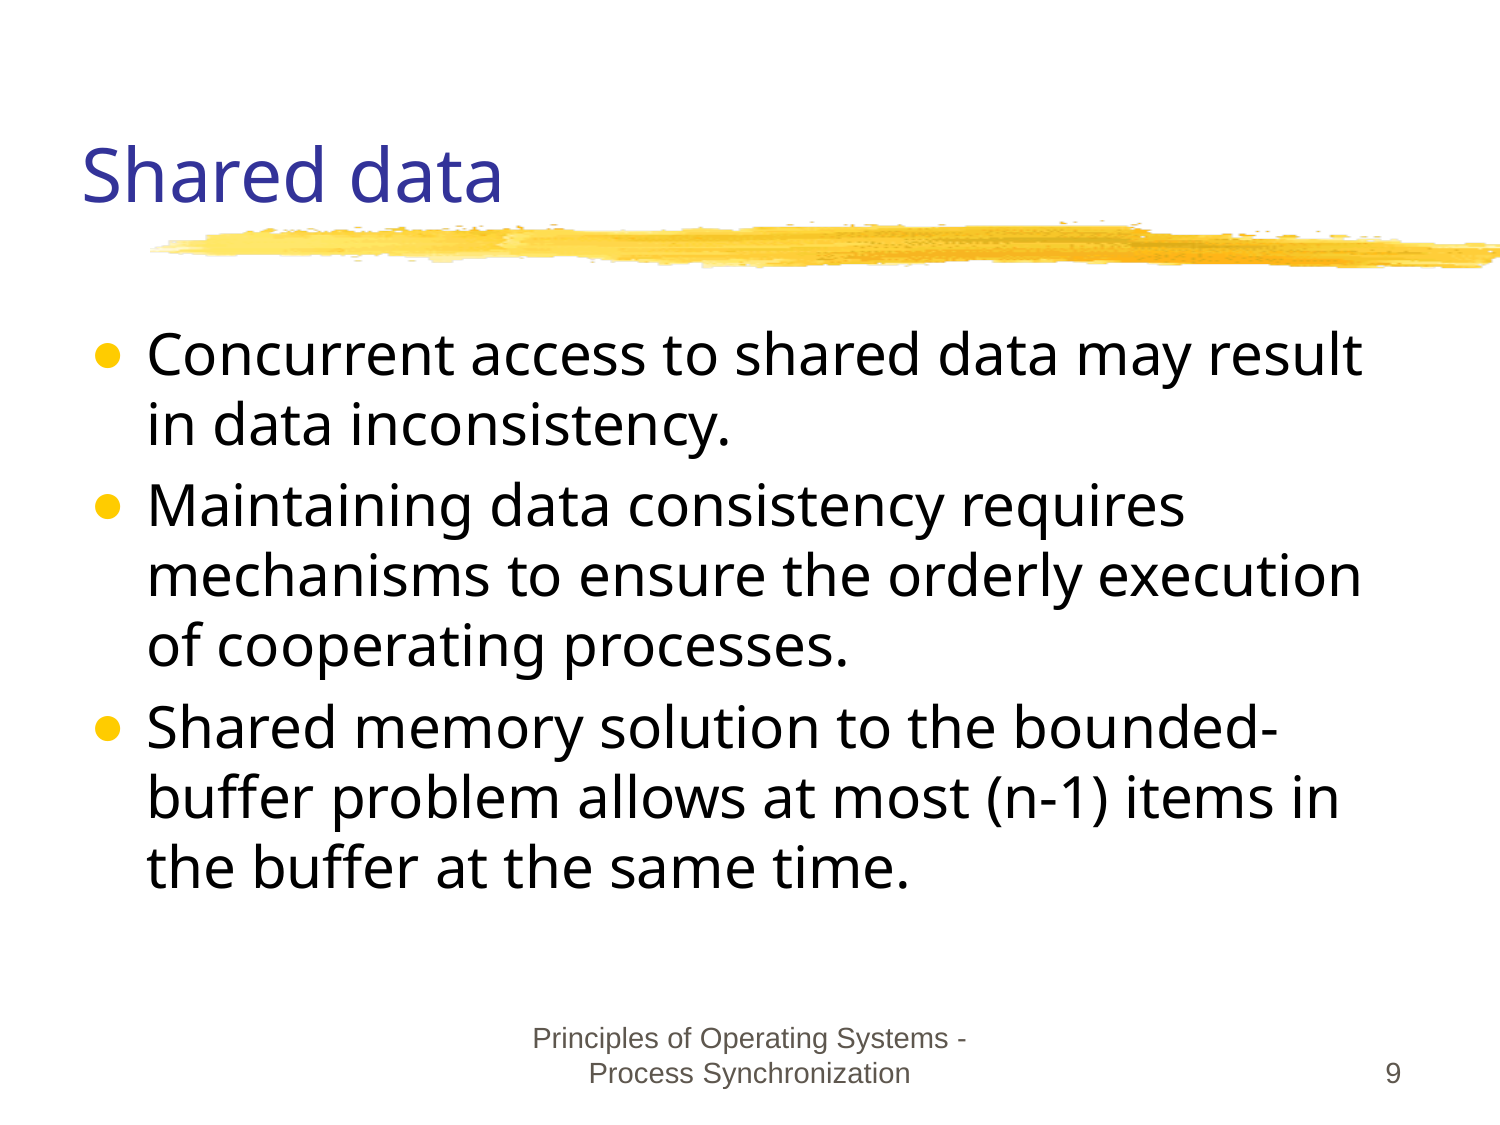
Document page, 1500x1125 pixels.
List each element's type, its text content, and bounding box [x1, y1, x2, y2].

picture [150, 215, 1500, 279]
text_box Principles of Operating Systems - Process Synchronization [512, 1021, 988, 1097]
list Concurrent access to shared data may result in data inconsistency. Maintaining data consistency requires mechanisms to ensure the orderly execution of cooperating processes. Shared memory solution to the bounded-buffer problem allows at most (n-1) items in the buffer at the same time. [75, 309, 1417, 994]
text_box ‹#› [1104, 1021, 1417, 1097]
title Shared data [66, 37, 1342, 225]
